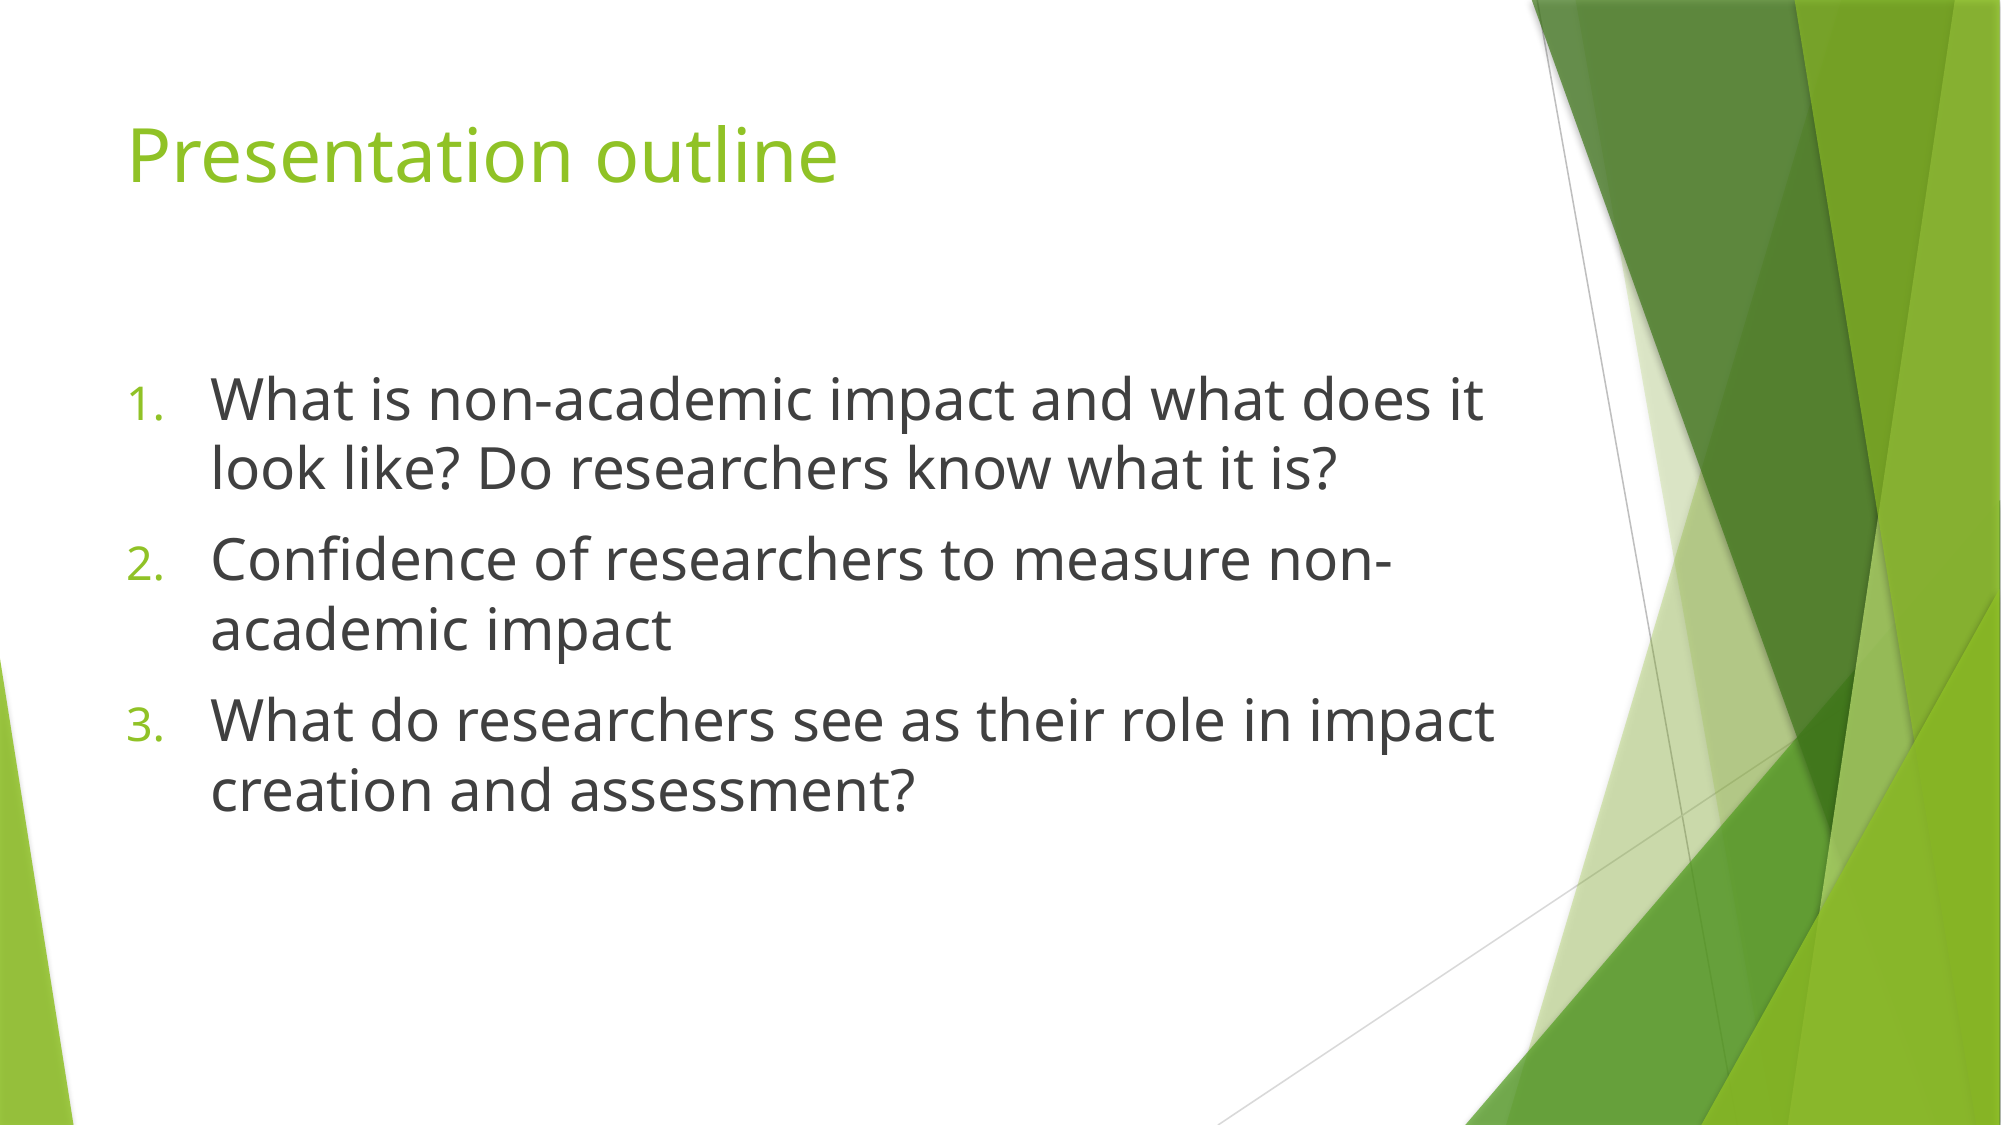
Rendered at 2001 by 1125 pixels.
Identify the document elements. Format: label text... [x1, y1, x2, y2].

title Presentation outline [111, 99, 1522, 317]
list What is non-academic impact and what does it look like? Do researchers know what it is? Confidence of researchers to measure non-academic impact What do researchers see as their role in impact creation and assessment? [111, 354, 1522, 992]
